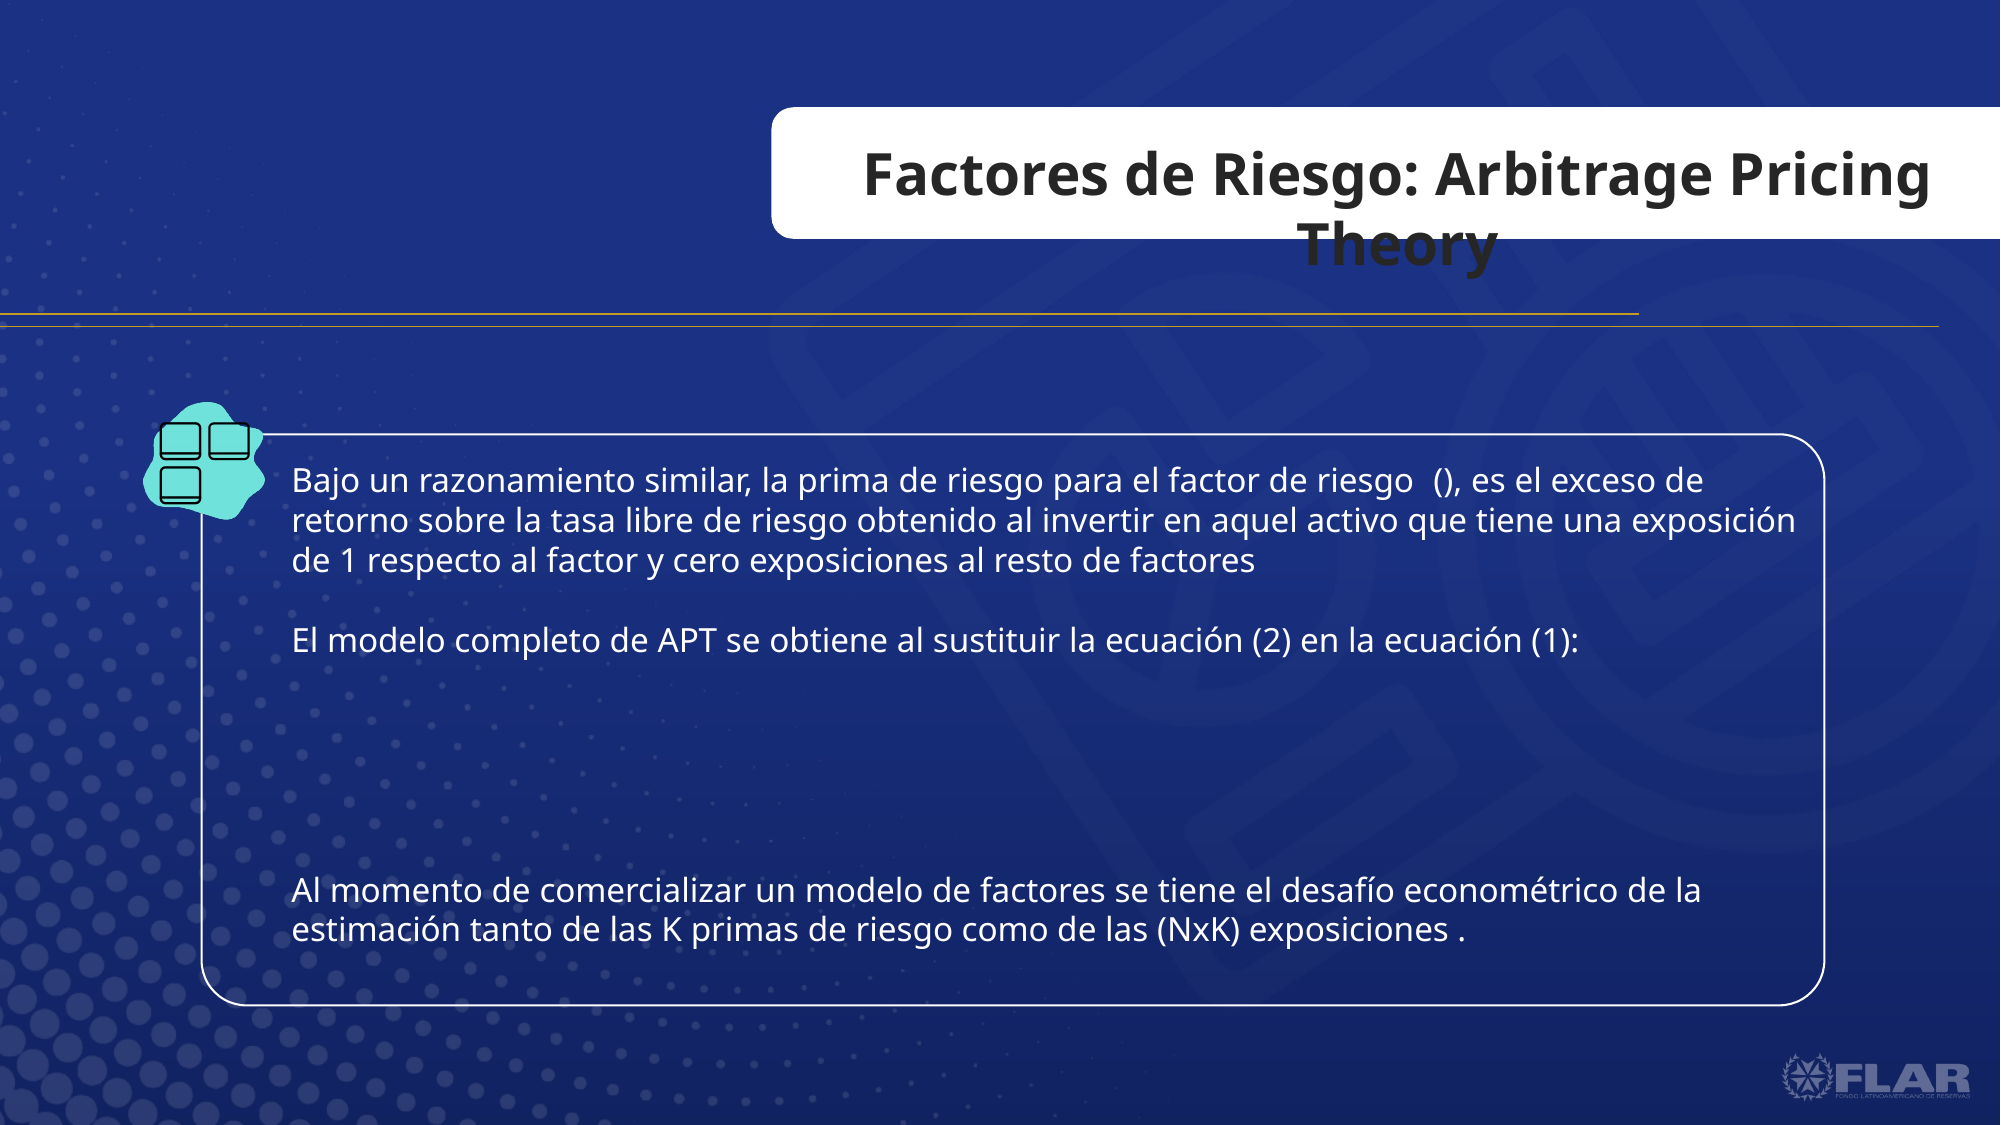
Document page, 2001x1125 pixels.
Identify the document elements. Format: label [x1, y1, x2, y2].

picture [7, 0, 2000, 1125]
text_box [136, 401, 1825, 1006]
